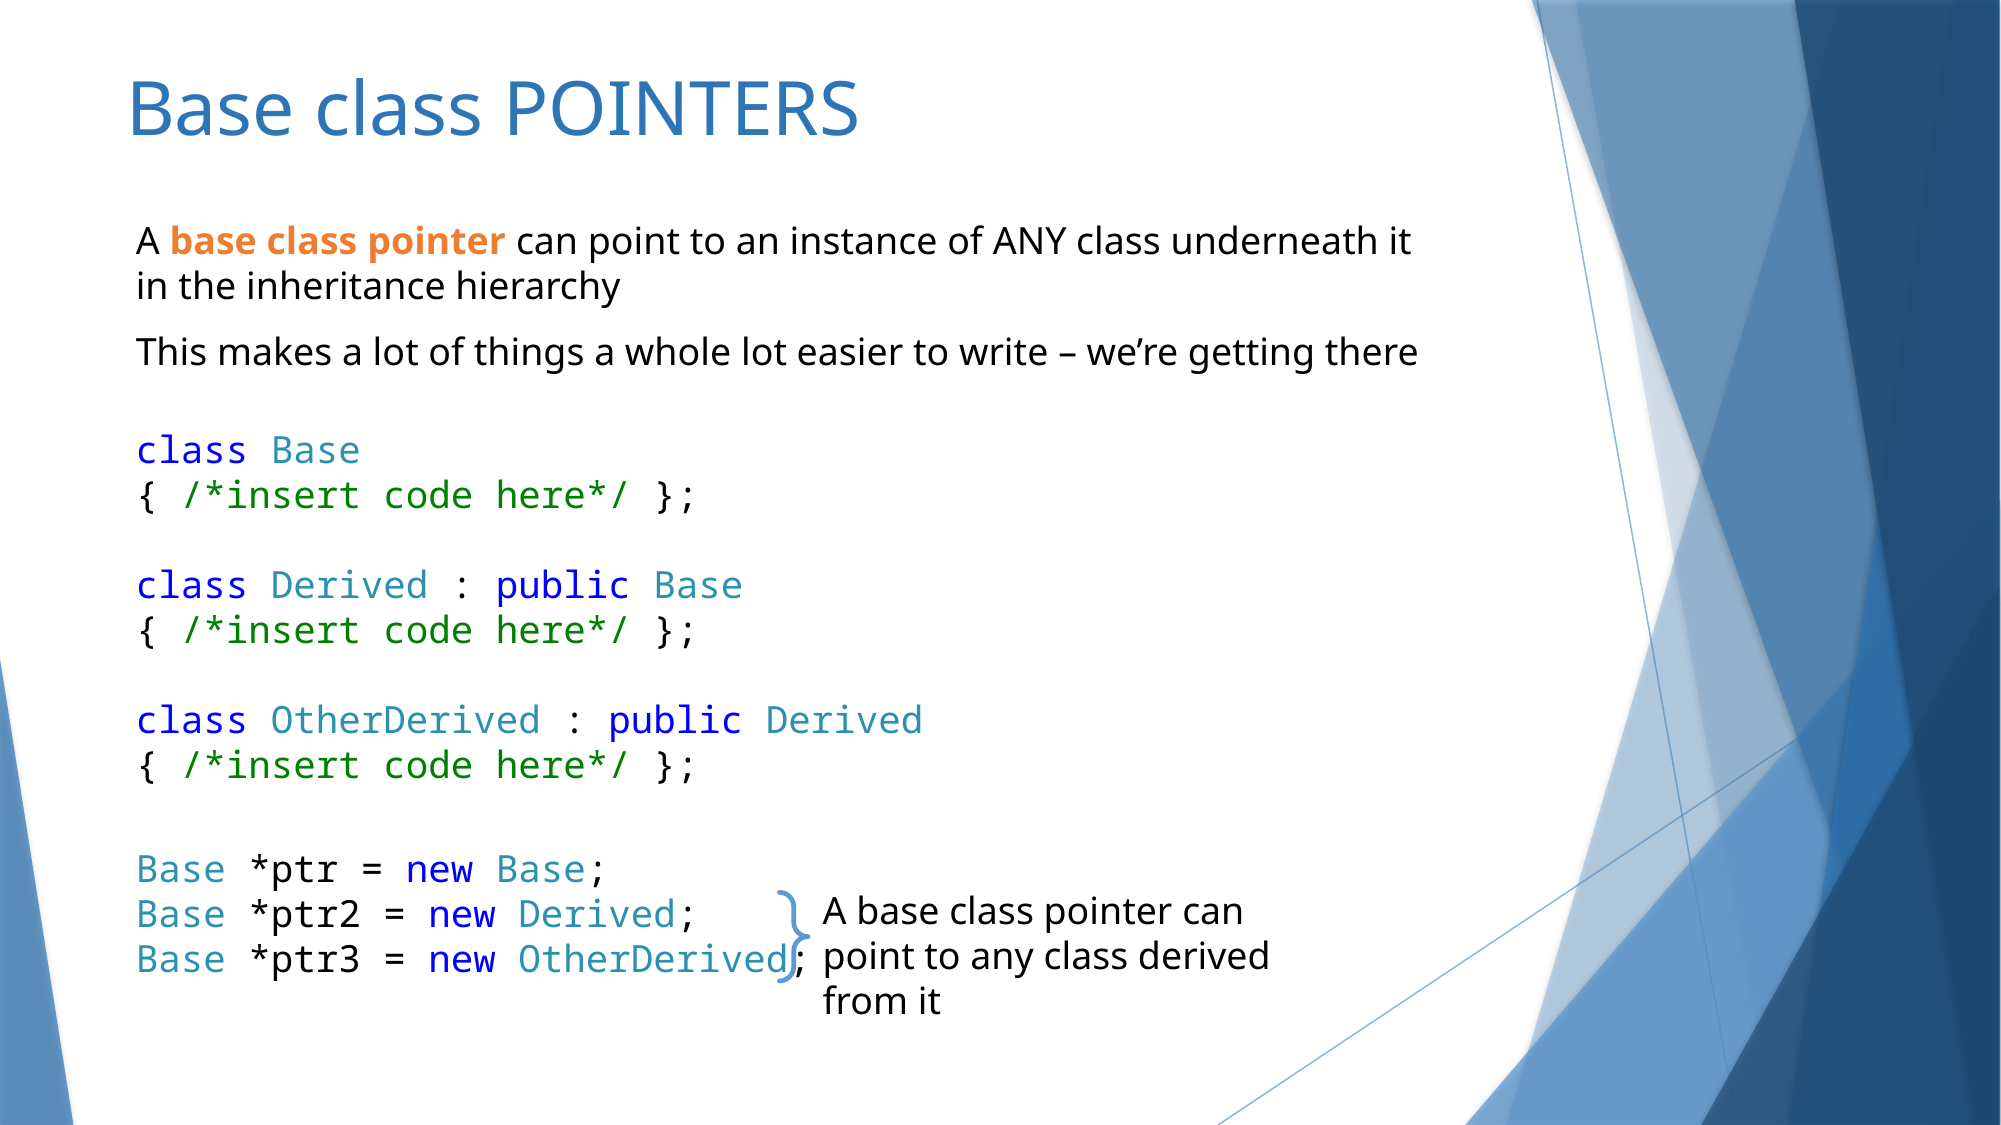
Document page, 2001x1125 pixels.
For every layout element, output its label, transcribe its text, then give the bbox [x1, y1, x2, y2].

text_box A base class pointer can point to an instance of ANY class underneath it in the inheritance hierarchy [121, 209, 1438, 314]
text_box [778, 879, 1348, 987]
title Base class POINTERS [111, 53, 1522, 173]
text_box This makes a lot of things a whole lot easier to write – we’re getting there [121, 320, 1438, 381]
text_box class Base { /*insert code here*/ }; class Derived : public Base { /*insert code here*/ }; class OtherDerived : public Derived { /*insert code here*/ }; [121, 418, 1122, 837]
text_box Base *ptr = new Base; Base *ptr2 = new Derived; Base *ptr3 = new OtherDerived; [121, 837, 1122, 988]
